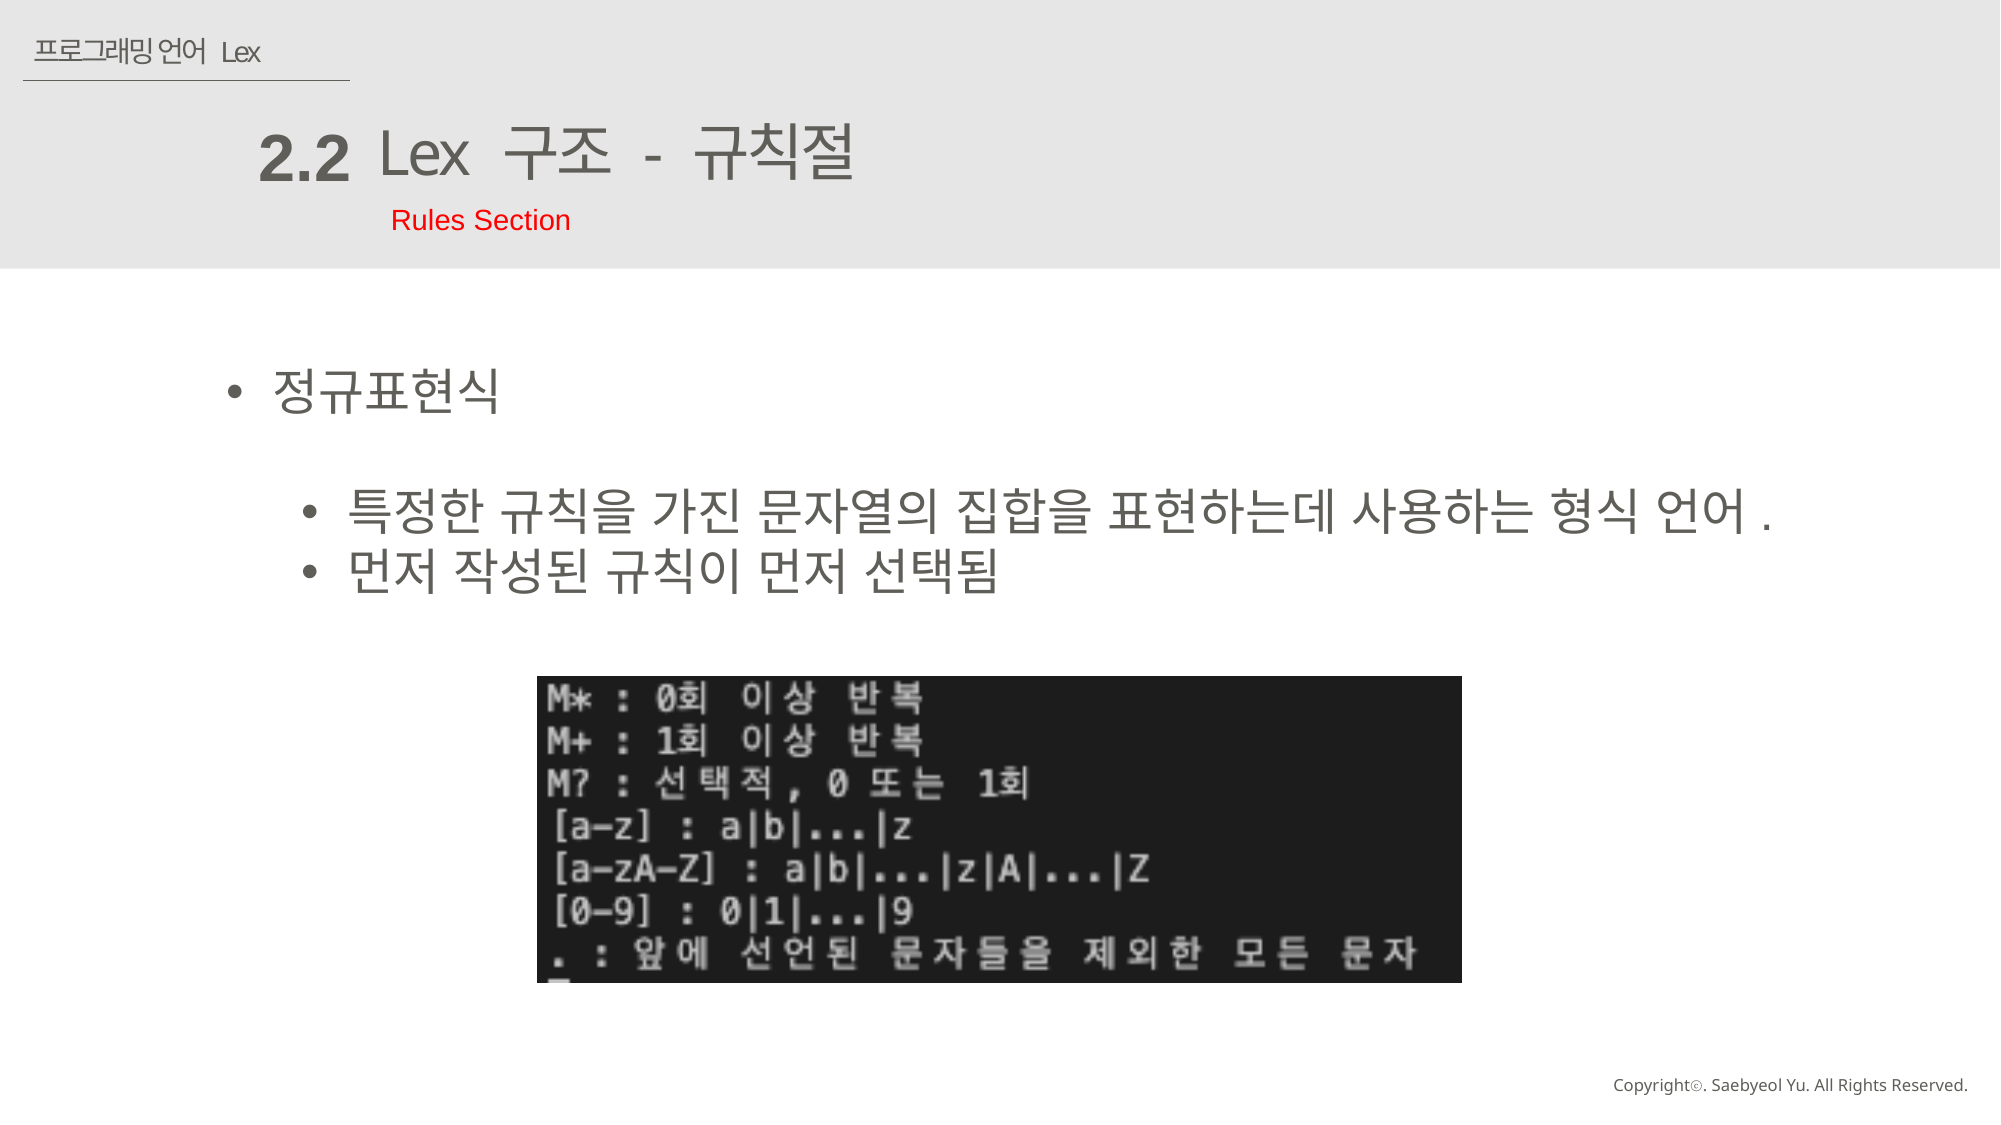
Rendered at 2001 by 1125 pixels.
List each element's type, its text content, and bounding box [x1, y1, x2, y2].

text_box [0, 0, 2000, 270]
text_box 정규표현식 특정한 규칙을 가진 문자열의 집합을 표현하는데 사용하는 형식 언어. 먼저 작성된 규칙이 먼저 선택됨 [211, 353, 1789, 609]
text_box Lex 구조 - 규칙절 [363, 105, 873, 196]
text_box 2.2 [243, 106, 366, 202]
text_box 프로그래밍 언어 Lex [18, 25, 277, 76]
text_box Rules Section [376, 193, 587, 244]
picture [537, 676, 1463, 983]
